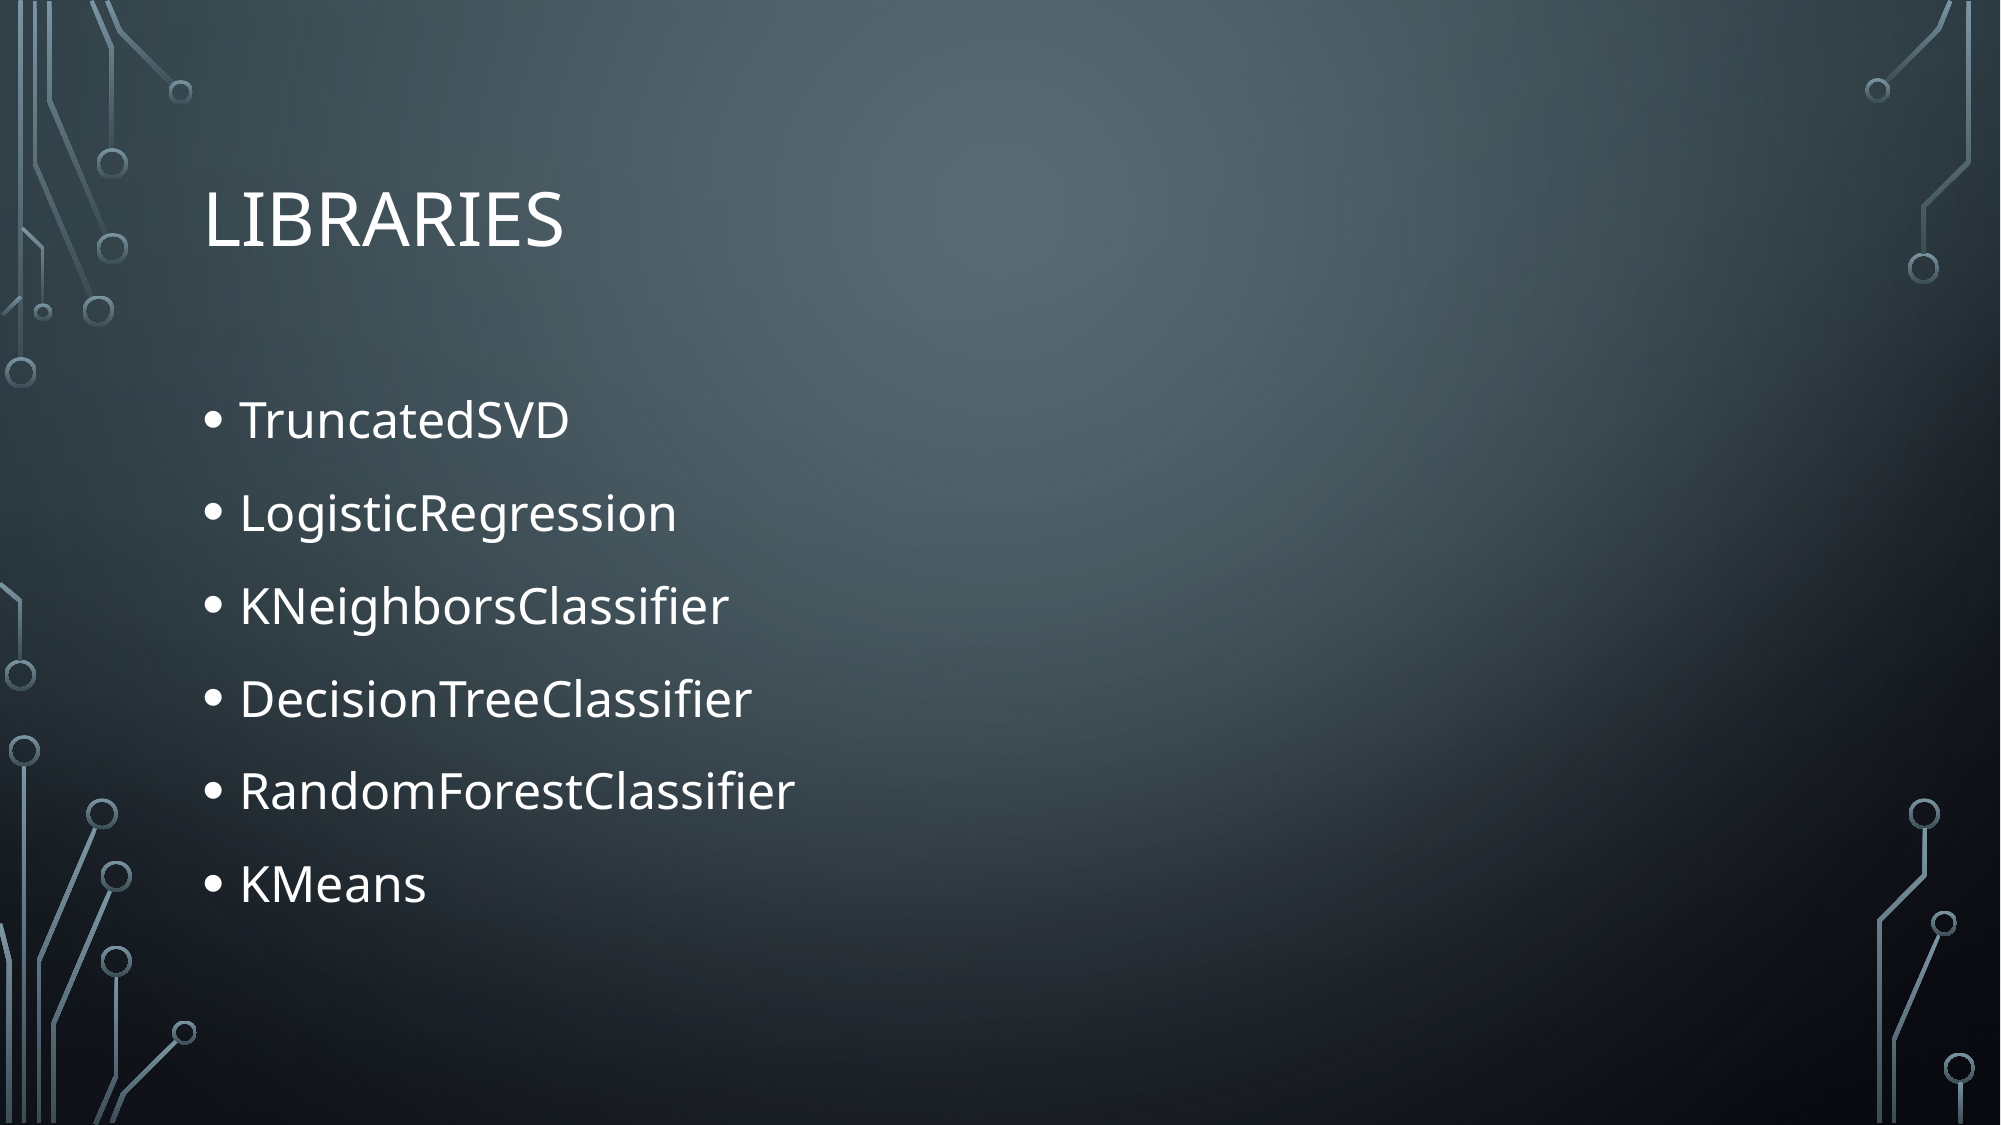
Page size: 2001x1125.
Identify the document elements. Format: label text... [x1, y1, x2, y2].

title Libraries [187, 101, 1813, 344]
list TruncatedSVD LogisticRegression KNeighborsClassifier DecisionTreeClassifier RandomForestClassifier KMeans [187, 369, 1813, 950]
